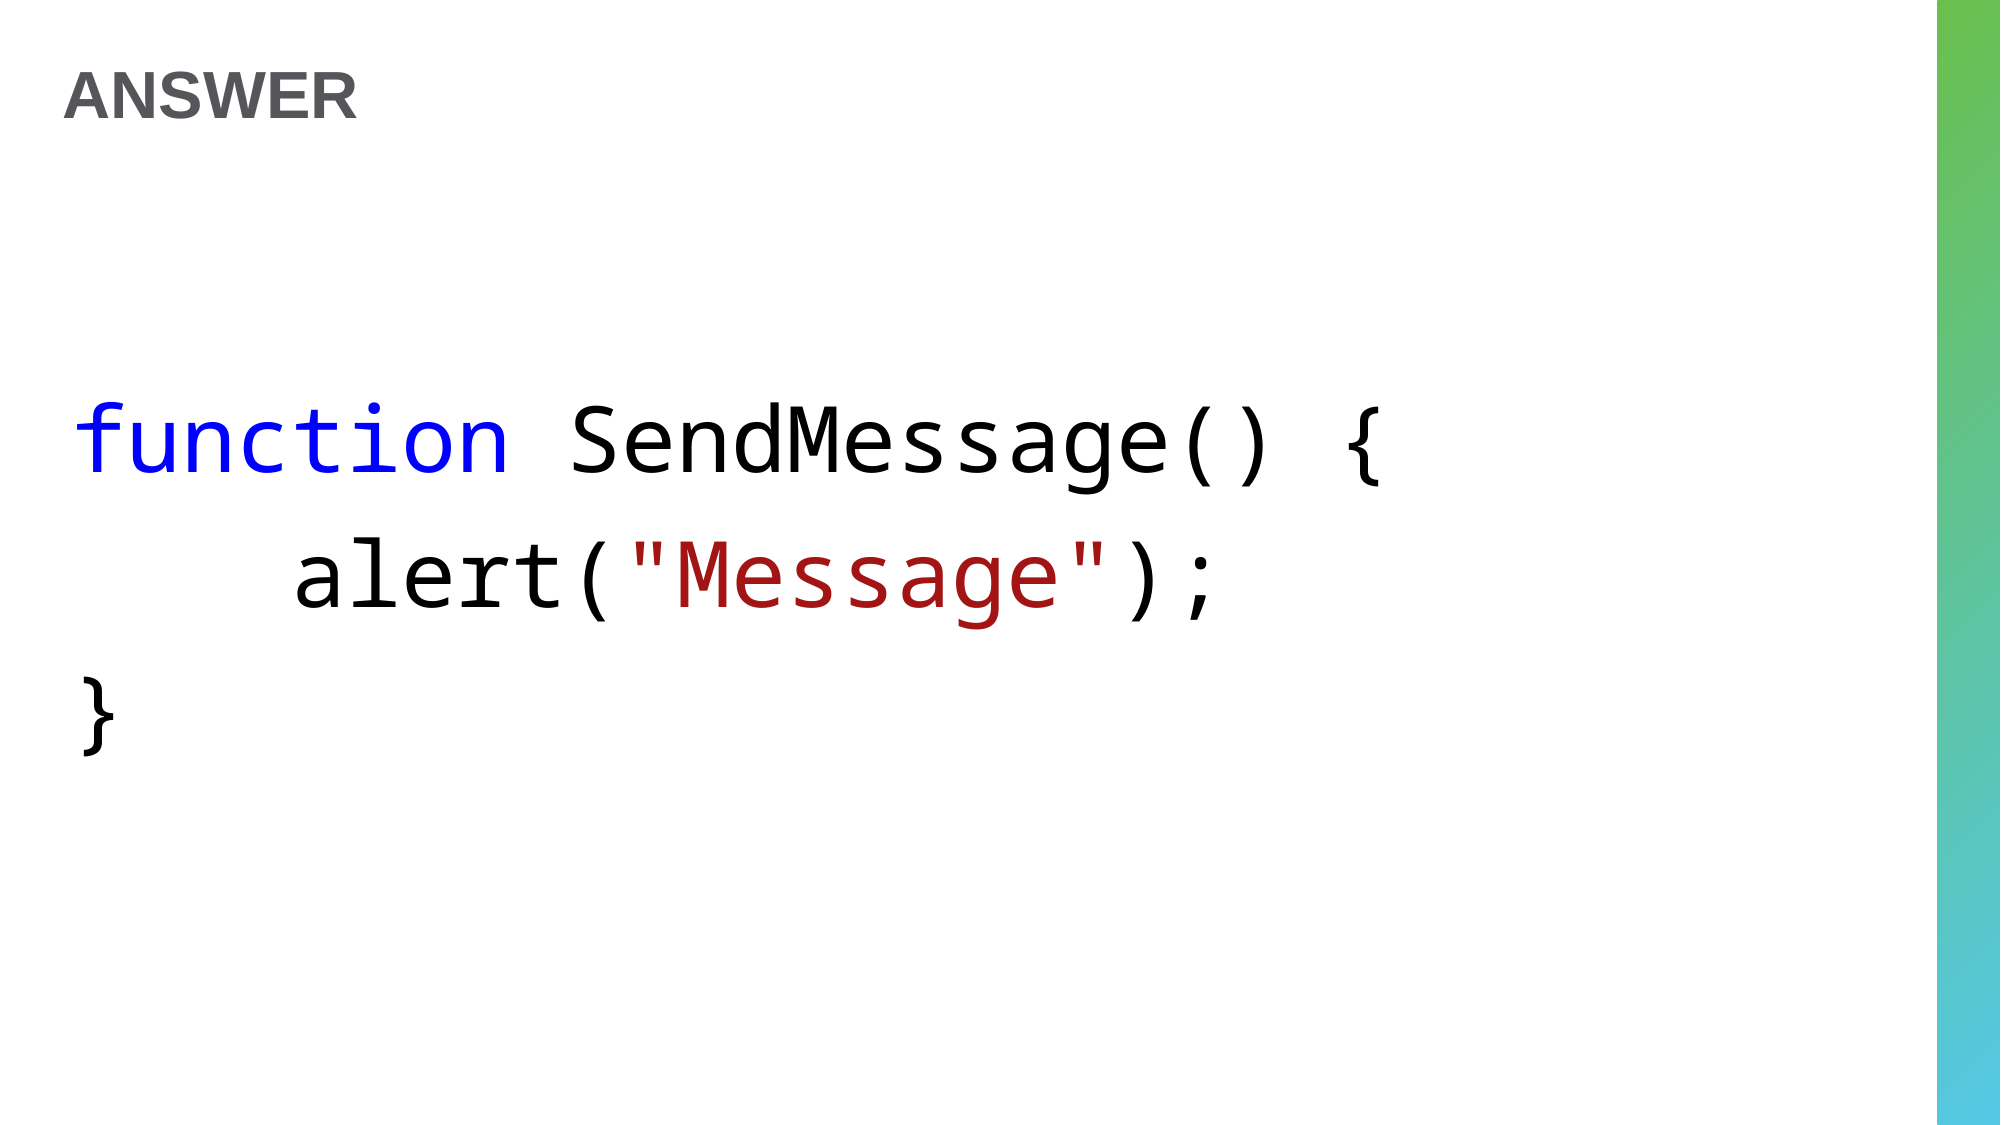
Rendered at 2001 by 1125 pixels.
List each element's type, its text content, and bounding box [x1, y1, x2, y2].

title Answer [62, 37, 1938, 150]
list function SendMessage() { alert("Message"); } [62, 187, 1938, 1050]
